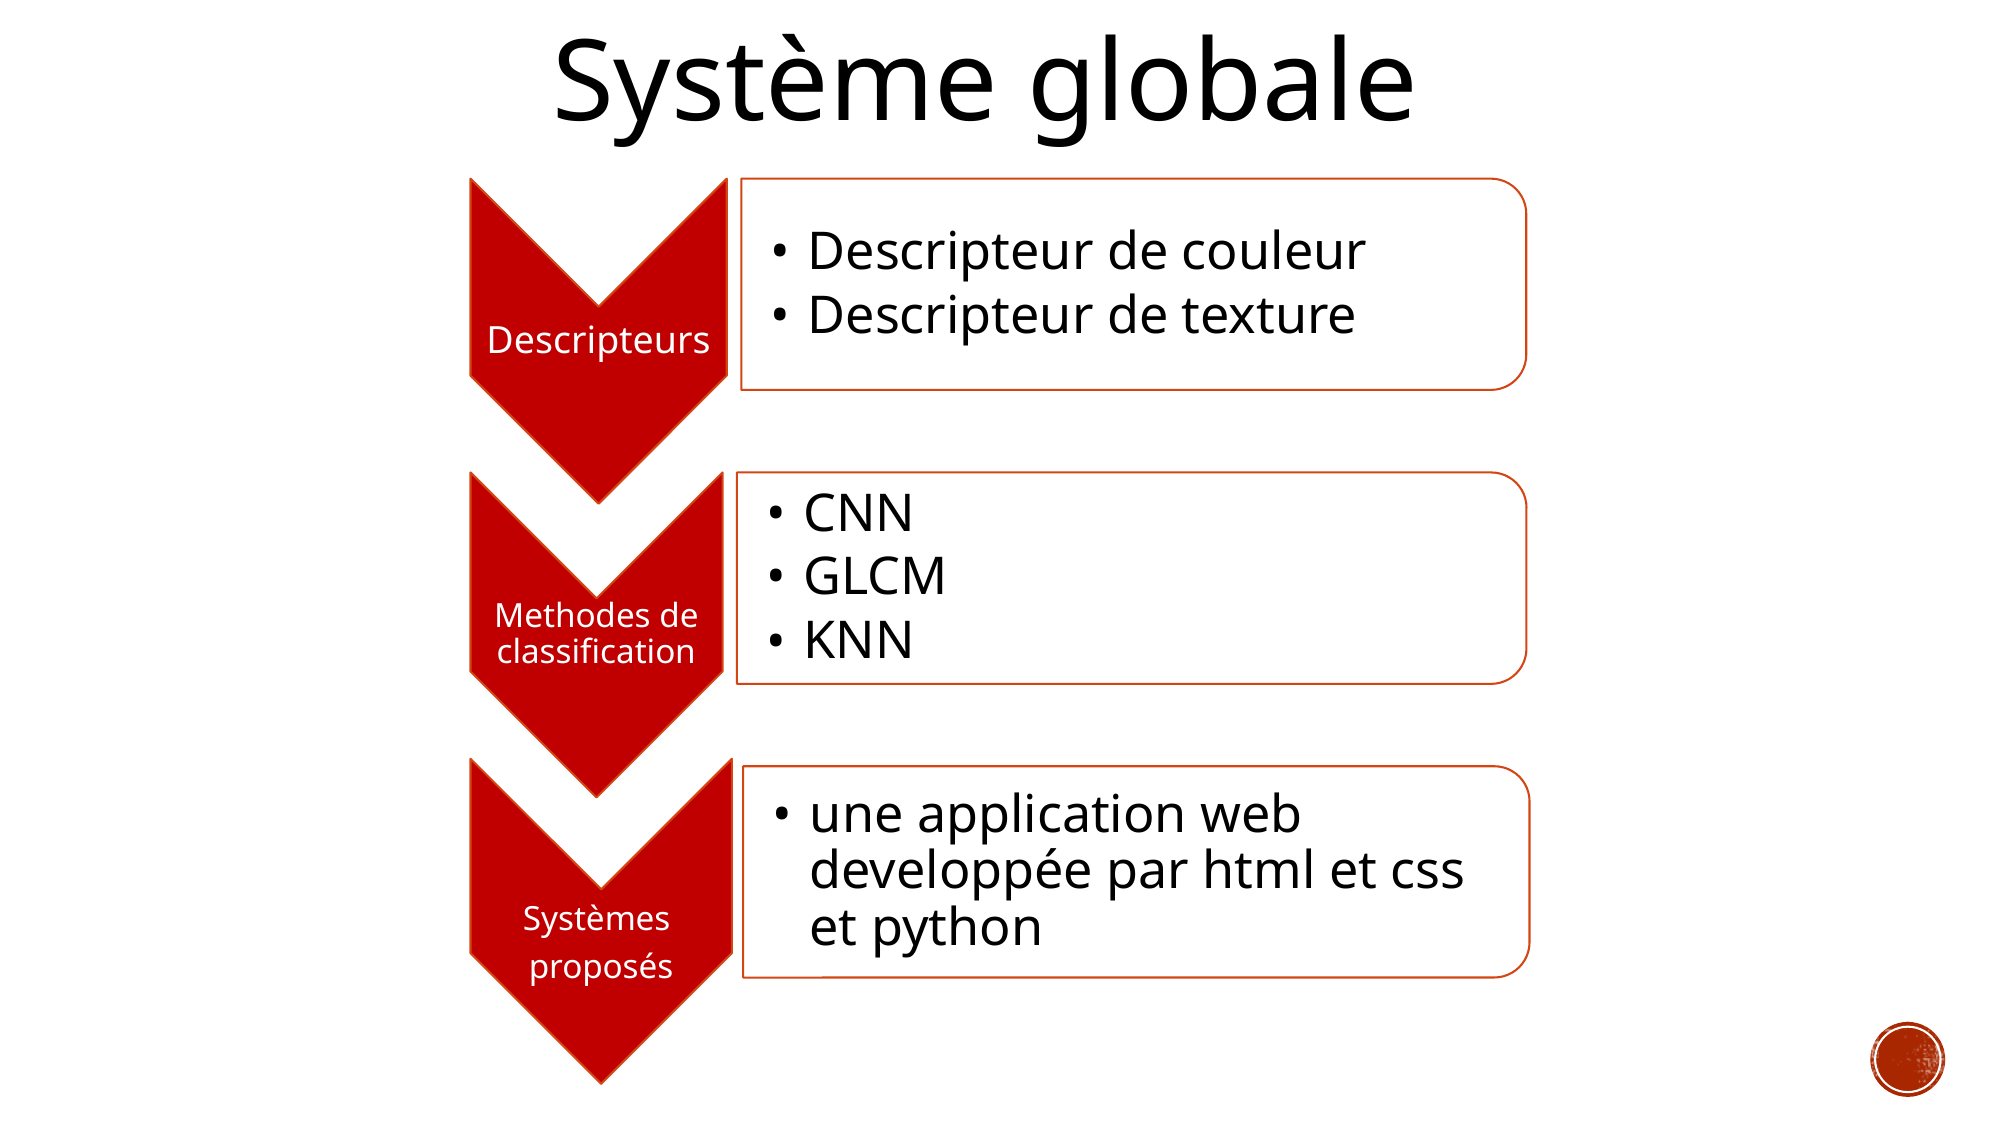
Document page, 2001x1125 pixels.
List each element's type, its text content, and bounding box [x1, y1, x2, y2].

text_box Système globale [501, 0, 1499, 150]
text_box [470, 178, 1530, 1085]
picture [1870, 1021, 1946, 1097]
